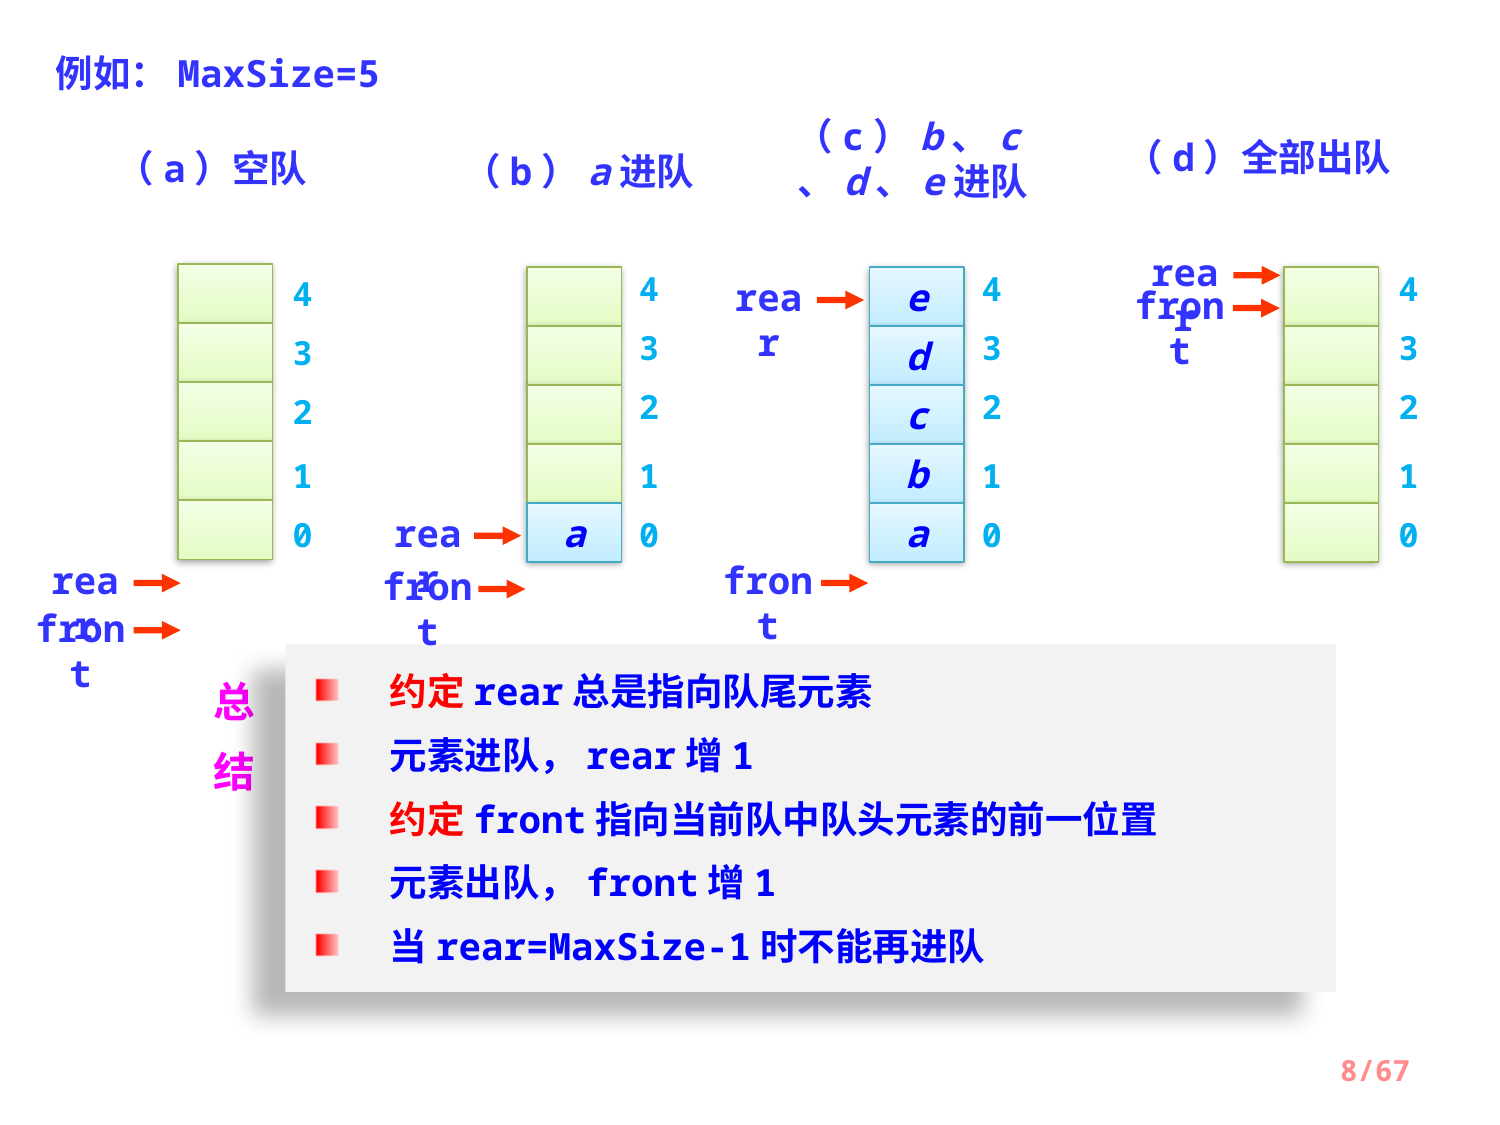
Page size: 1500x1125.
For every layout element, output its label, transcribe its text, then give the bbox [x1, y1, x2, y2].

text_box 1 [267, 447, 338, 503]
text_box 2 [267, 384, 338, 439]
text_box （b）a进队 [436, 140, 721, 201]
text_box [198, 644, 1337, 1011]
text_box （c）b、c、d、e进队 [779, 105, 1046, 211]
text_box [177, 263, 273, 322]
text_box 3 [267, 325, 338, 380]
text_box （d）全部出队 [1105, 126, 1412, 187]
text_box 例如：MaxSize=5 [41, 42, 539, 103]
text_box rear [25, 549, 145, 597]
text_box 0 [267, 506, 338, 562]
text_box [696, 260, 1028, 611]
text_box [177, 440, 273, 499]
text_box [145, 576, 181, 590]
text_box front [9, 597, 152, 703]
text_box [1108, 241, 1445, 563]
text_box [177, 499, 273, 560]
text_box [152, 624, 181, 637]
slide_number 8/67 [1074, 1042, 1425, 1103]
text_box [177, 322, 273, 380]
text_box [356, 260, 685, 617]
text_box [177, 381, 273, 440]
text_box 4 [267, 266, 338, 321]
text_box （a）空队 [93, 137, 331, 198]
